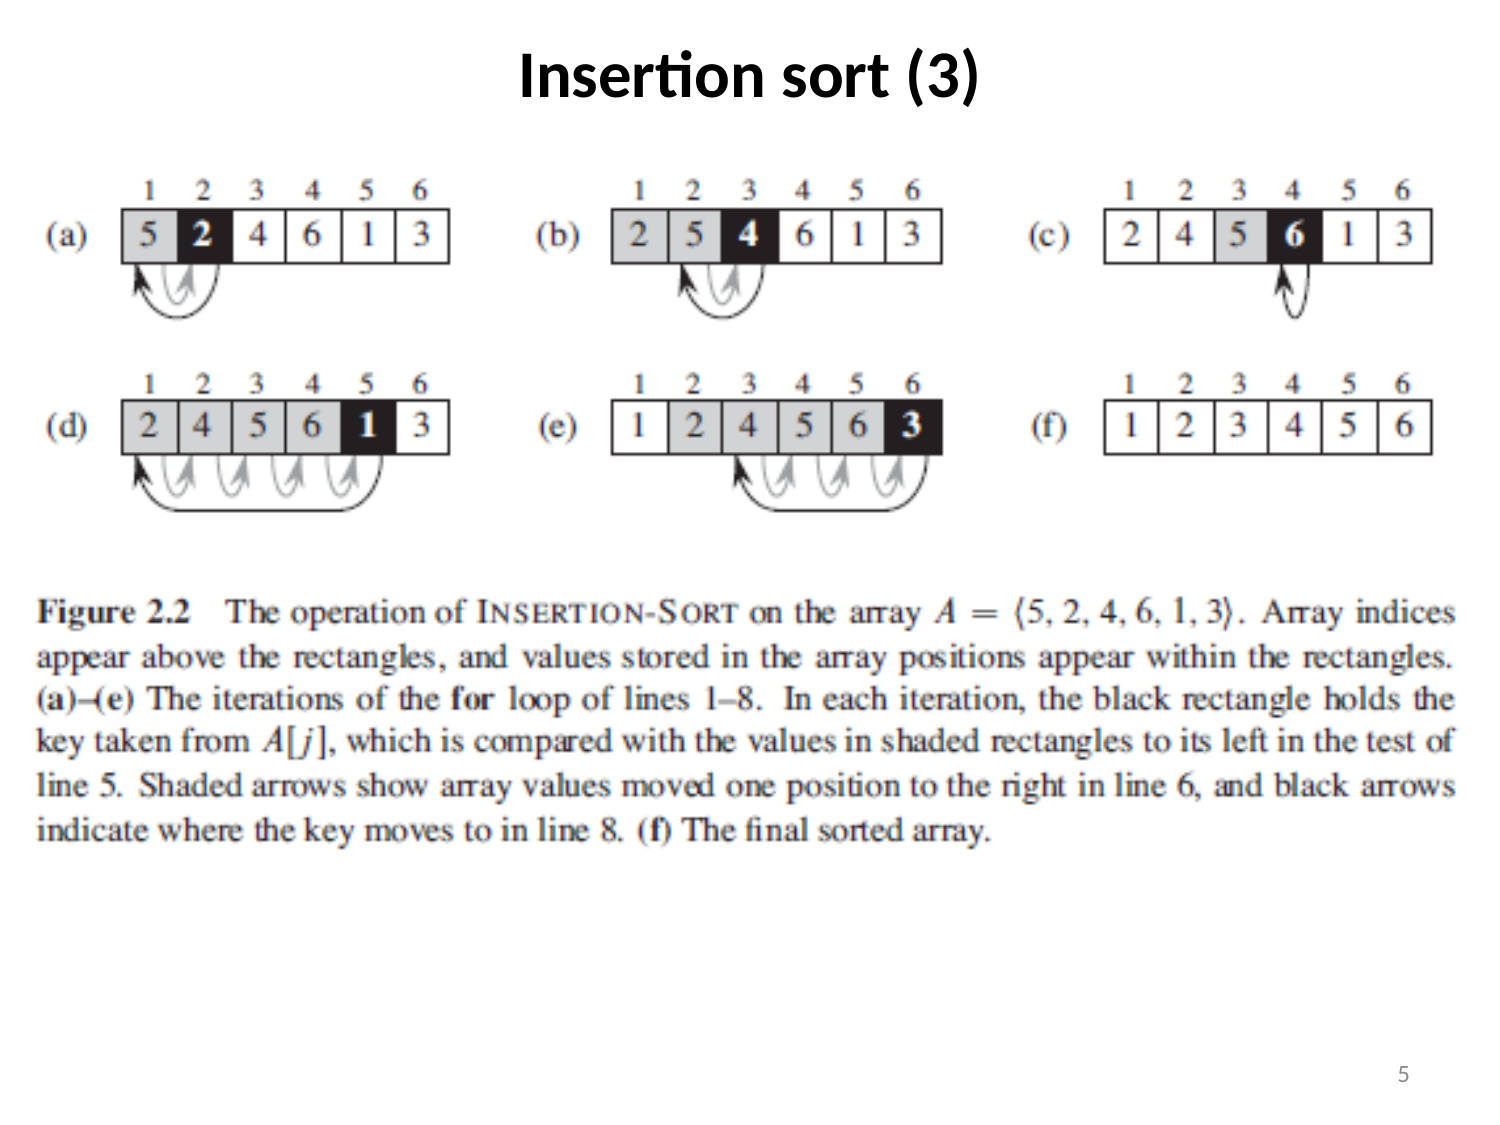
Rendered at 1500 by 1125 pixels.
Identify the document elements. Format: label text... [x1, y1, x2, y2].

slide_number 5 [1074, 1042, 1425, 1103]
picture [36, 174, 1447, 529]
title Insertion sort (3) [75, 12, 1425, 130]
picture [24, 587, 1482, 855]
